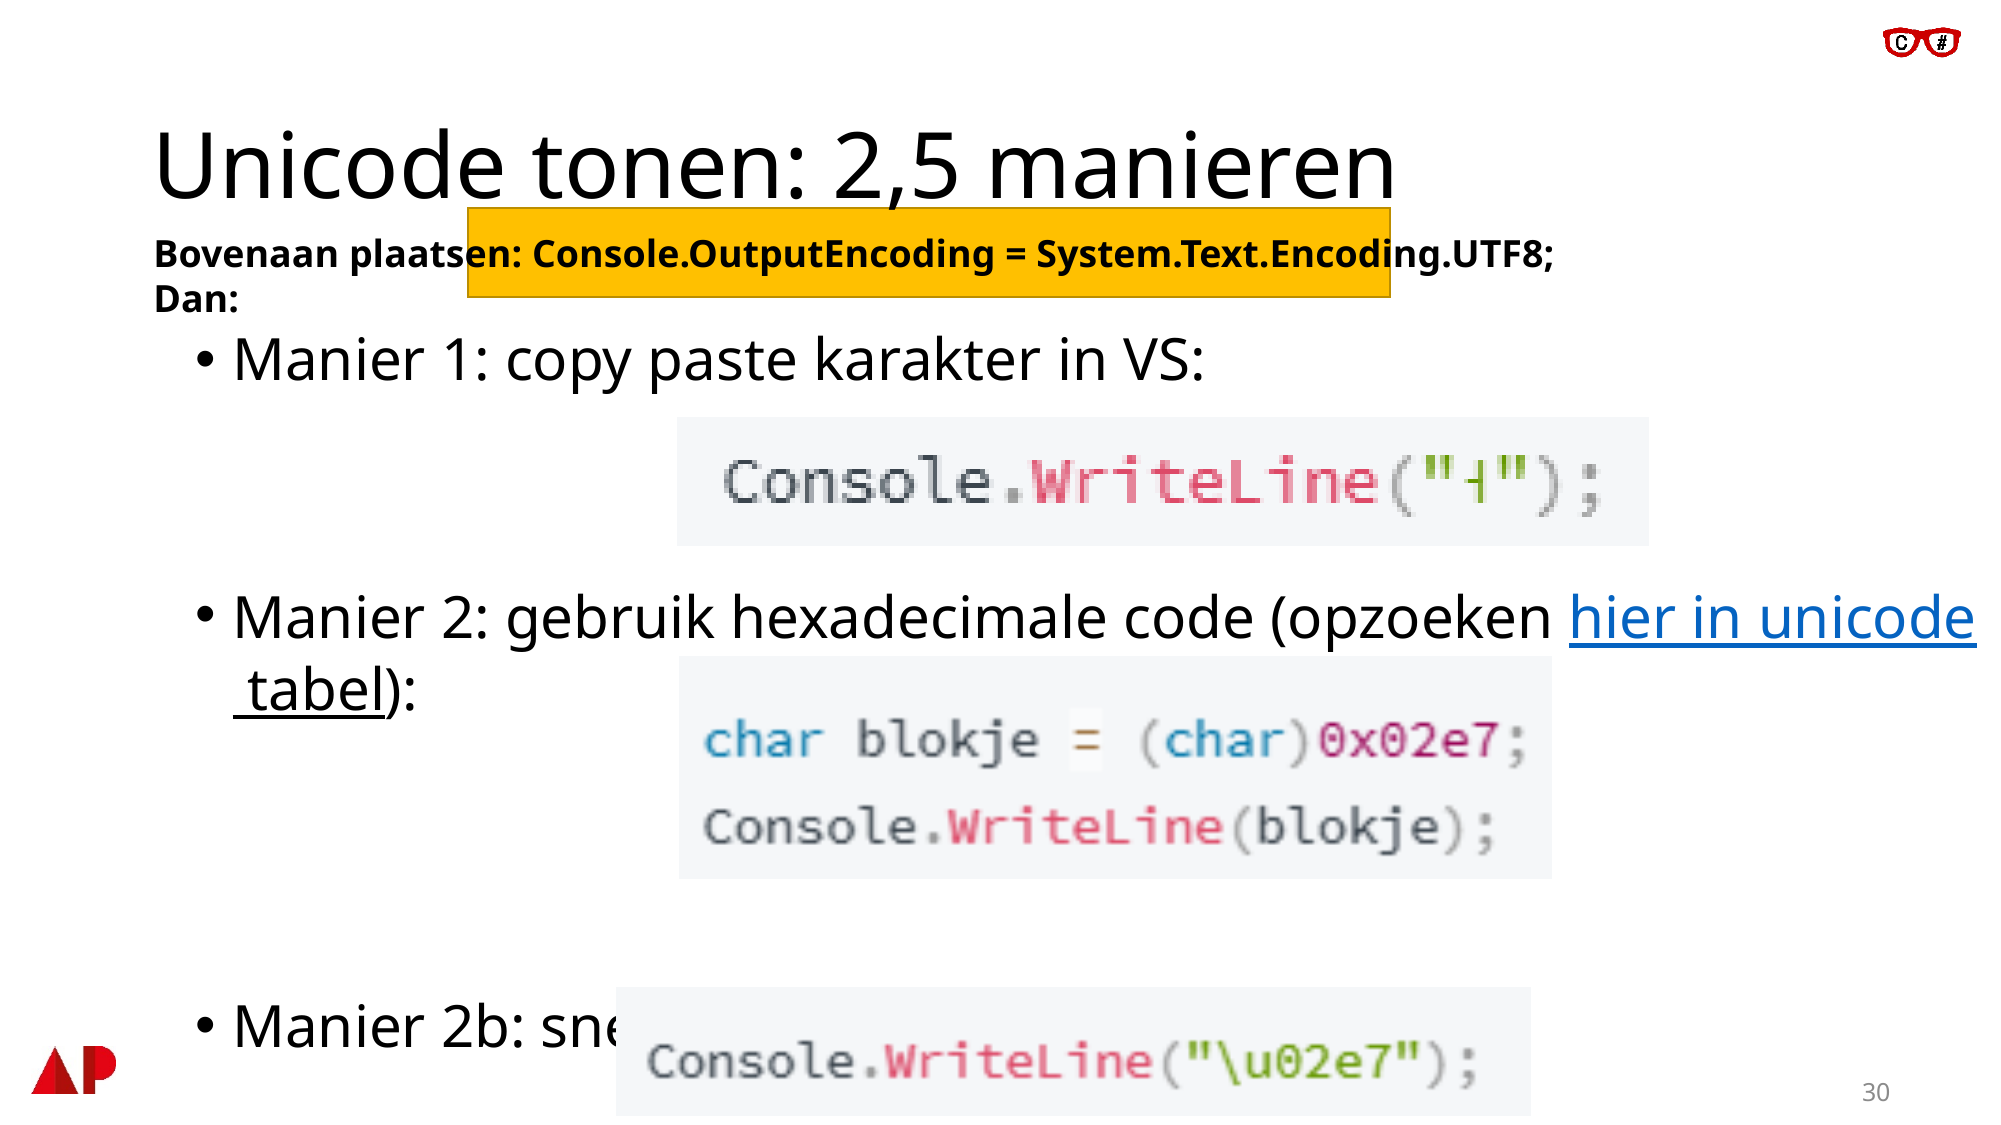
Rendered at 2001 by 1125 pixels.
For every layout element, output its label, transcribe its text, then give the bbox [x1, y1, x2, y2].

picture [676, 417, 1649, 546]
title Unicode tonen: 2,5 manieren [137, 59, 1863, 278]
picture [1879, 0, 1964, 85]
picture [679, 656, 1552, 879]
list Manier 1: copy paste karakter in VS: Manier 2: gebruik hexadecimale code (opzoeken hier in unicode tabel): Manier 2b: sneller met \u [179, 323, 2000, 1037]
text_box Bovenaan plaatsen: Console.OutputEncoding = System.Text.Encoding.UTF8; Dan: [138, 222, 1687, 328]
picture [616, 987, 1531, 1116]
slide_number 30 [1455, 1063, 1906, 1123]
picture [31, 1046, 116, 1094]
